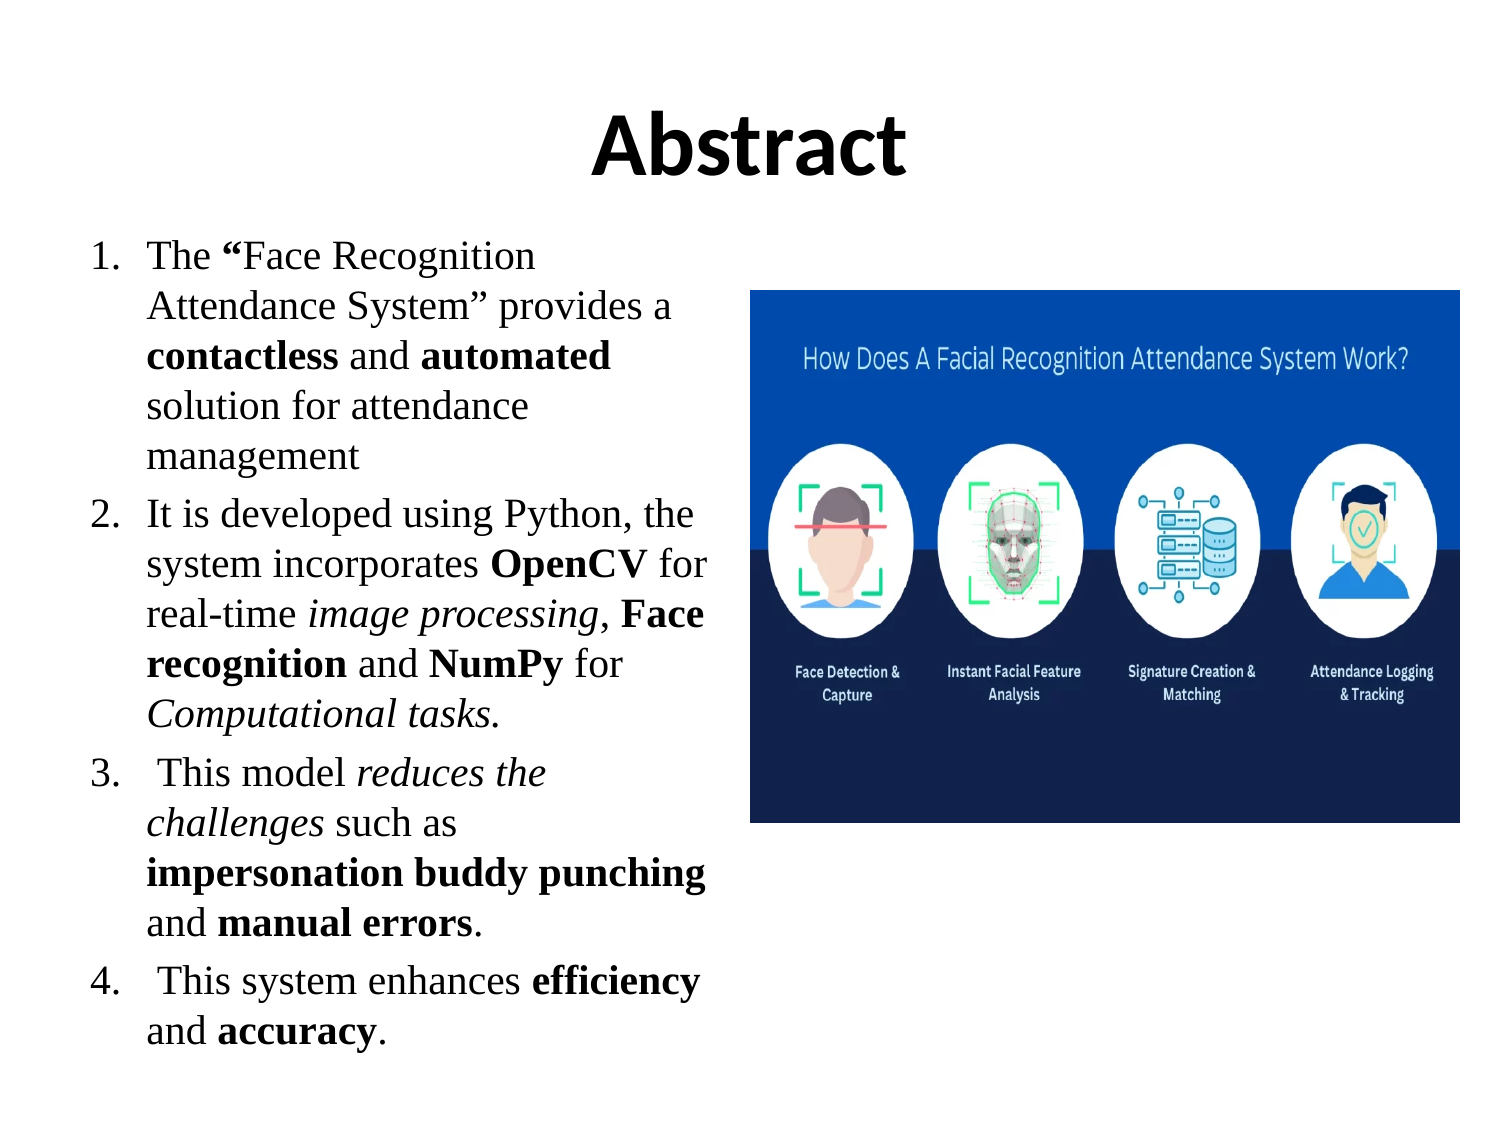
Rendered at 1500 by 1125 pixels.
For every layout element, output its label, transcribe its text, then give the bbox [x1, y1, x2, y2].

list The “Face Recognition Attendance System” provides a contactless and automated solution for attendance management It is developed using Python, the system incorporates OpenCV for real-time image processing, Face recognition and NumPy for Computational tasks. This model reduces the challenges such as impersonation buddy punching and manual errors. This system enhances efficiency and accuracy. [75, 219, 738, 1005]
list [749, 290, 1461, 823]
title Abstract [75, 45, 1425, 233]
